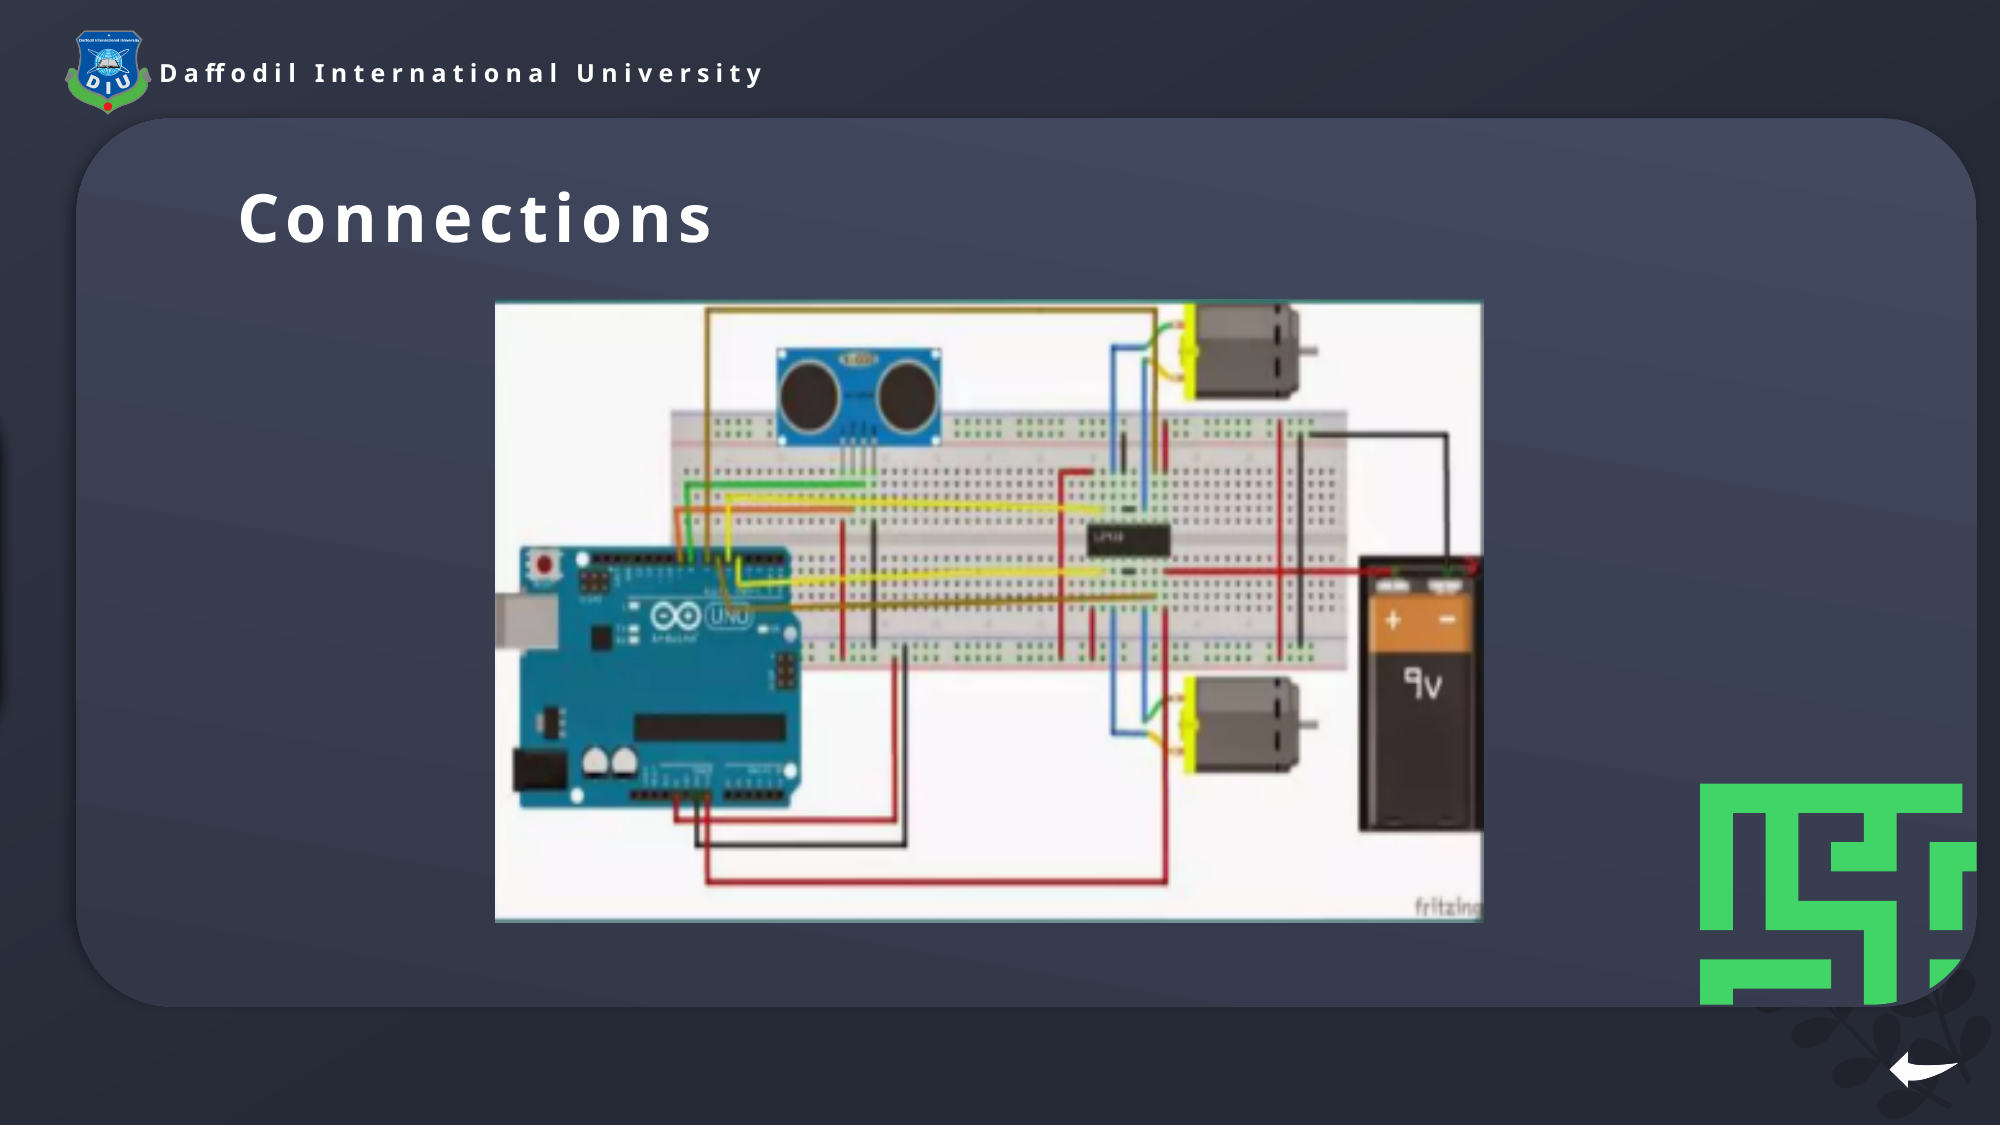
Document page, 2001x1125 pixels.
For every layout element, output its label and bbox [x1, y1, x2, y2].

picture [62, 27, 154, 118]
picture [1652, 707, 2000, 1125]
picture [495, 299, 1484, 923]
text_box [76, 118, 1977, 1007]
